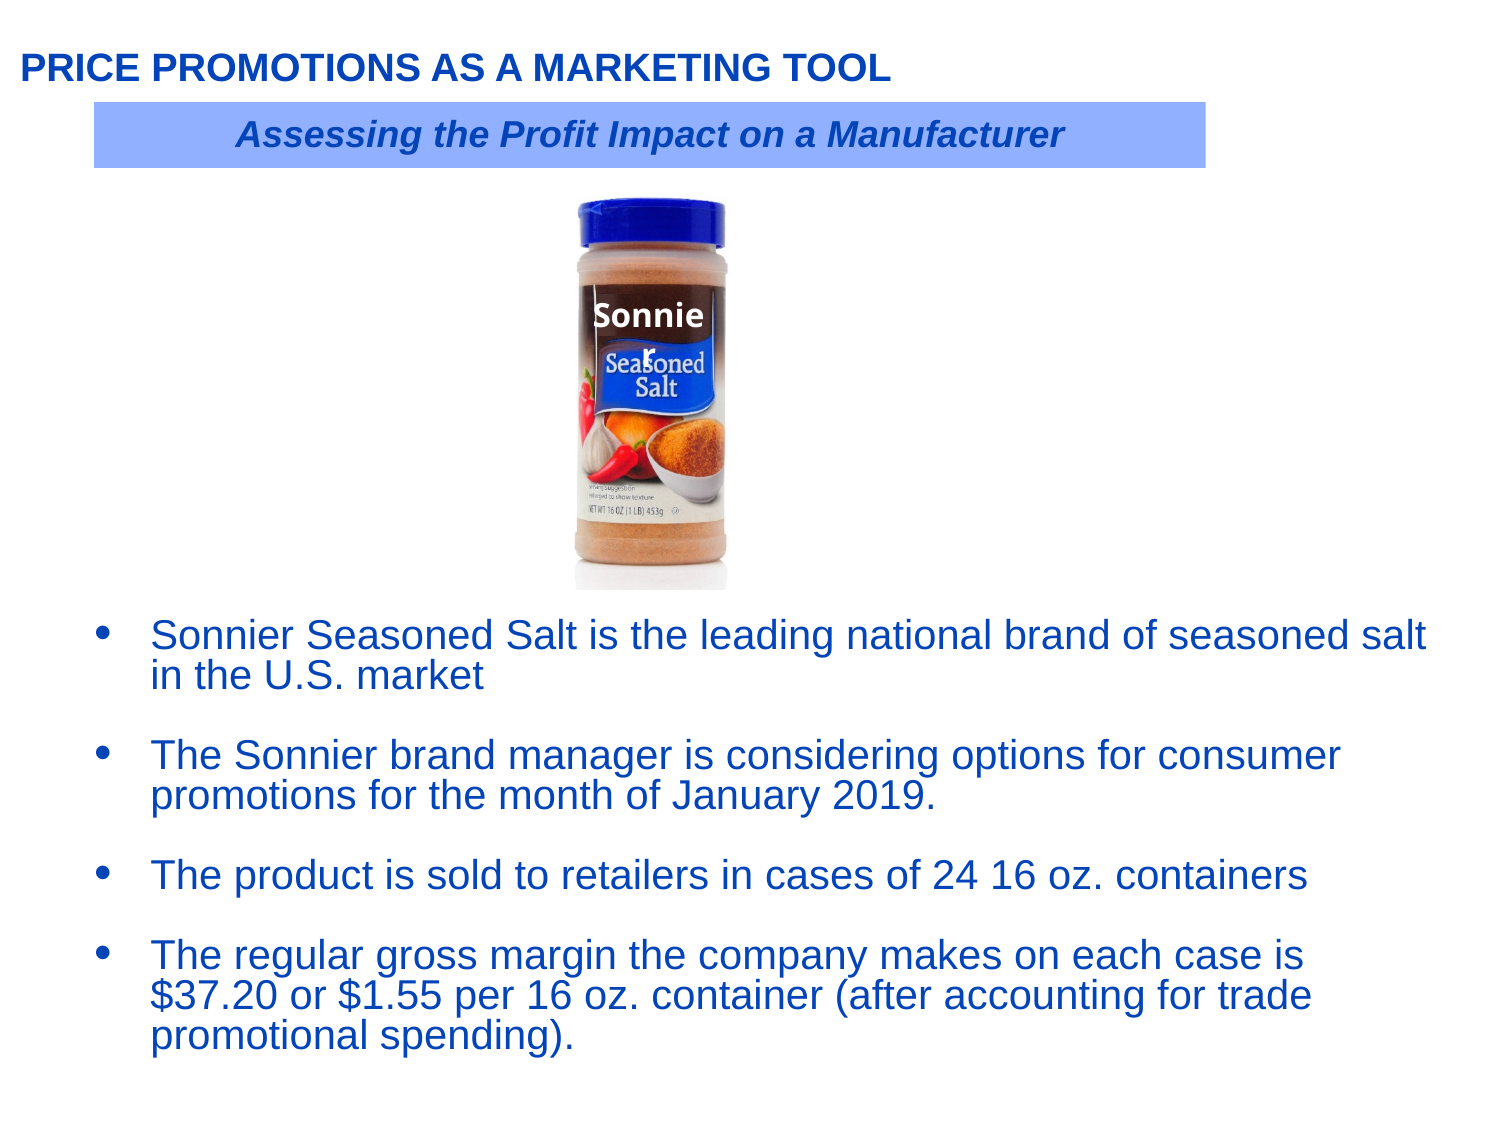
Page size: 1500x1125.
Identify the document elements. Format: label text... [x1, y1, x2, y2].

text_box Assessing the Profit Impact on a Manufacturer [94, 102, 1206, 168]
text_box PRICE PROMOTIONS AS A MARKETING TOOL [20, 42, 1463, 90]
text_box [573, 196, 737, 590]
list Sonnier Seasoned Salt is the leading national brand of seasoned salt in the U.S. market The Sonnier brand manager is considering options for consumer promotions for the month of January 2019. The product is sold to retailers in cases of 24 16 oz. containers The regular gross margin the company makes on each case is $37.20 or $1.55 per 16 oz. container (after accounting for trade promotional spending). [93, 616, 1445, 1125]
